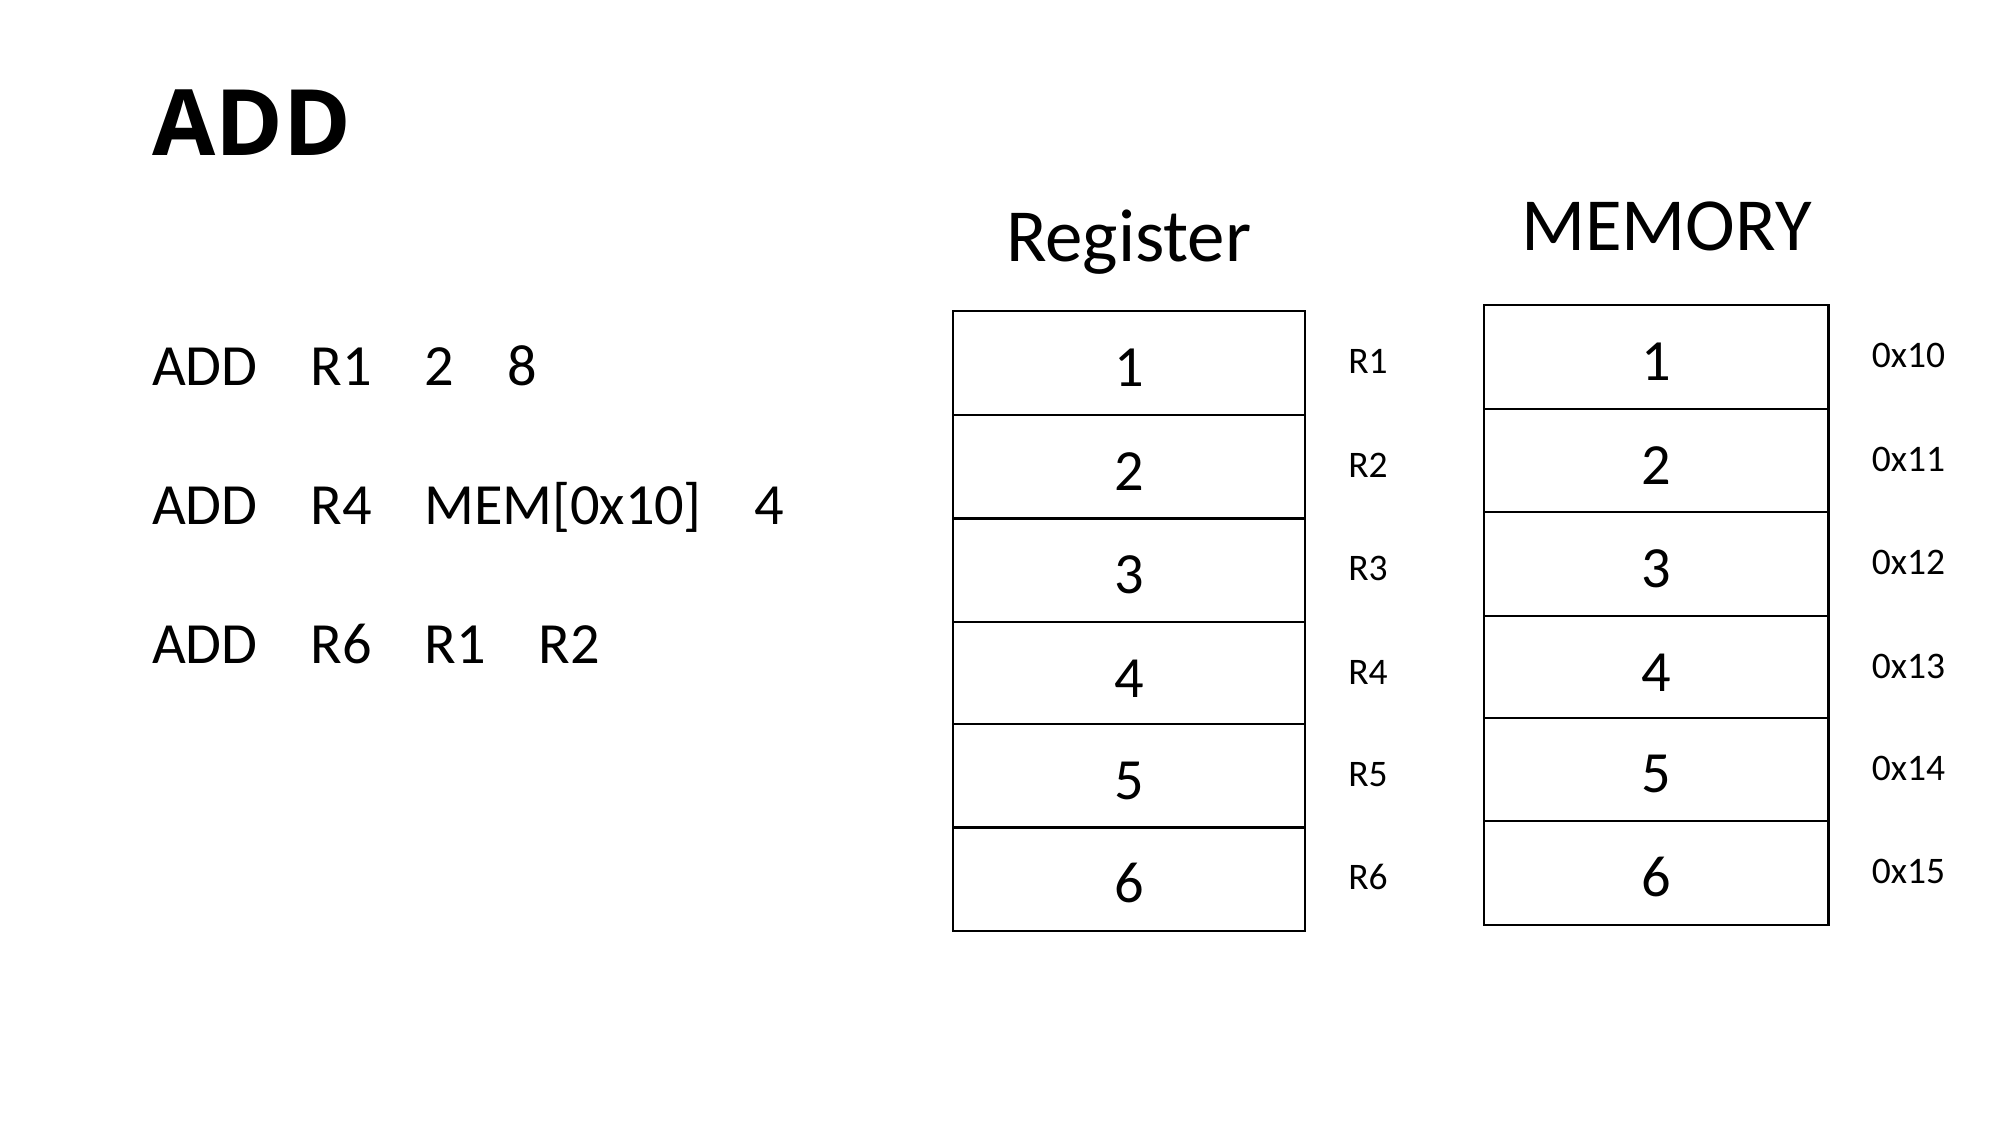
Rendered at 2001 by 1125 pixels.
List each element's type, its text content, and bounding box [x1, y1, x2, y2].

text_box 2 [952, 414, 1306, 518]
text_box 0x12 [1857, 529, 1960, 590]
text_box 6 [952, 826, 1306, 932]
text_box 3 [952, 518, 1306, 621]
text_box 0x15 [1857, 838, 1960, 899]
text_box 4 [1483, 615, 1830, 717]
text_box ADD R4 MEM[0x10] 4 [137, 458, 809, 544]
text_box 0x10 [1857, 322, 1960, 383]
text_box ADD R6 R1 R2 [137, 598, 634, 683]
text_box 4 [952, 621, 1306, 723]
text_box R3 [1333, 535, 1403, 596]
text_box Register [991, 192, 1267, 285]
text_box ADD [137, 59, 1863, 192]
text_box 5 [952, 723, 1306, 826]
text_box 0x13 [1857, 633, 1960, 694]
text_box R6 [1333, 844, 1403, 905]
text_box MEMORY [1506, 192, 1827, 273]
text_box 6 [1483, 820, 1830, 926]
text_box 3 [1483, 511, 1830, 615]
text_box 0x11 [1857, 426, 1960, 487]
text_box 1 [952, 310, 1306, 414]
text_box 5 [1483, 717, 1830, 820]
text_box R5 [1333, 741, 1403, 802]
text_box 0x14 [1857, 735, 1960, 795]
text_box ADD R1 2 8 [137, 319, 591, 405]
text_box R4 [1333, 639, 1403, 700]
text_box R1 [1333, 328, 1403, 389]
text_box 1 [1483, 304, 1830, 408]
text_box R2 [1333, 432, 1403, 493]
text_box 2 [1483, 408, 1830, 511]
